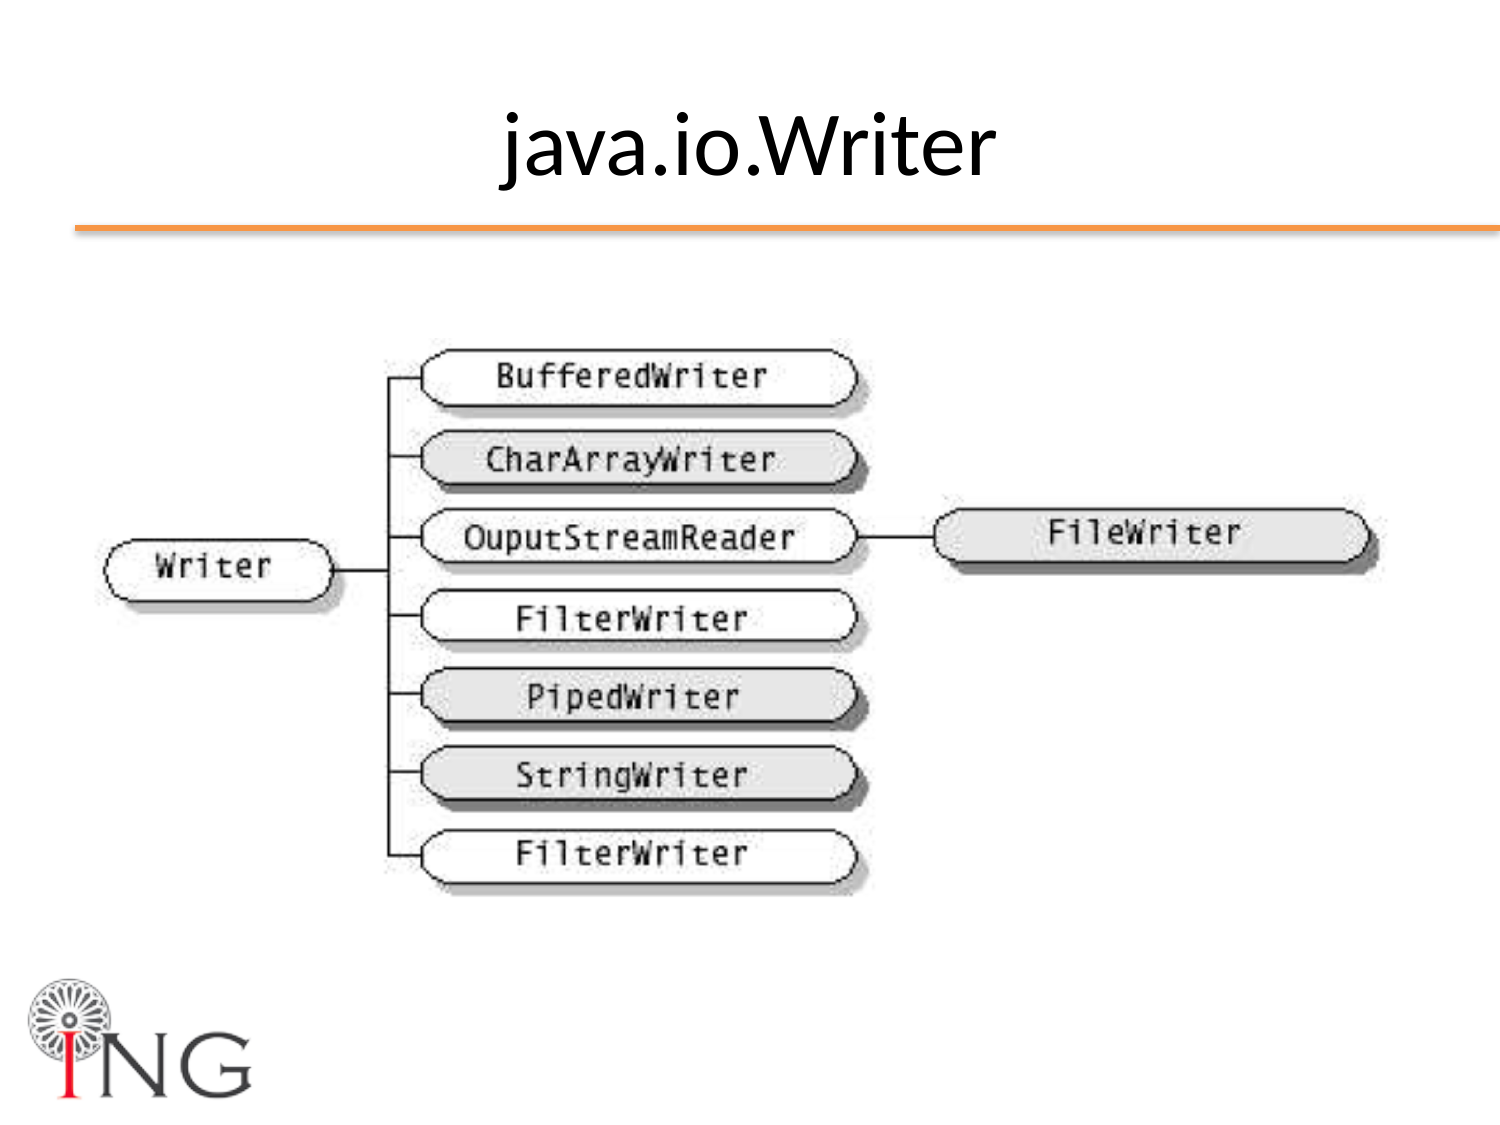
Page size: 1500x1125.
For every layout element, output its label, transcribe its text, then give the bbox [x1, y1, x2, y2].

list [74, 262, 1426, 1006]
picture [3, 956, 281, 1125]
title java.io.Writer [75, 45, 1425, 233]
